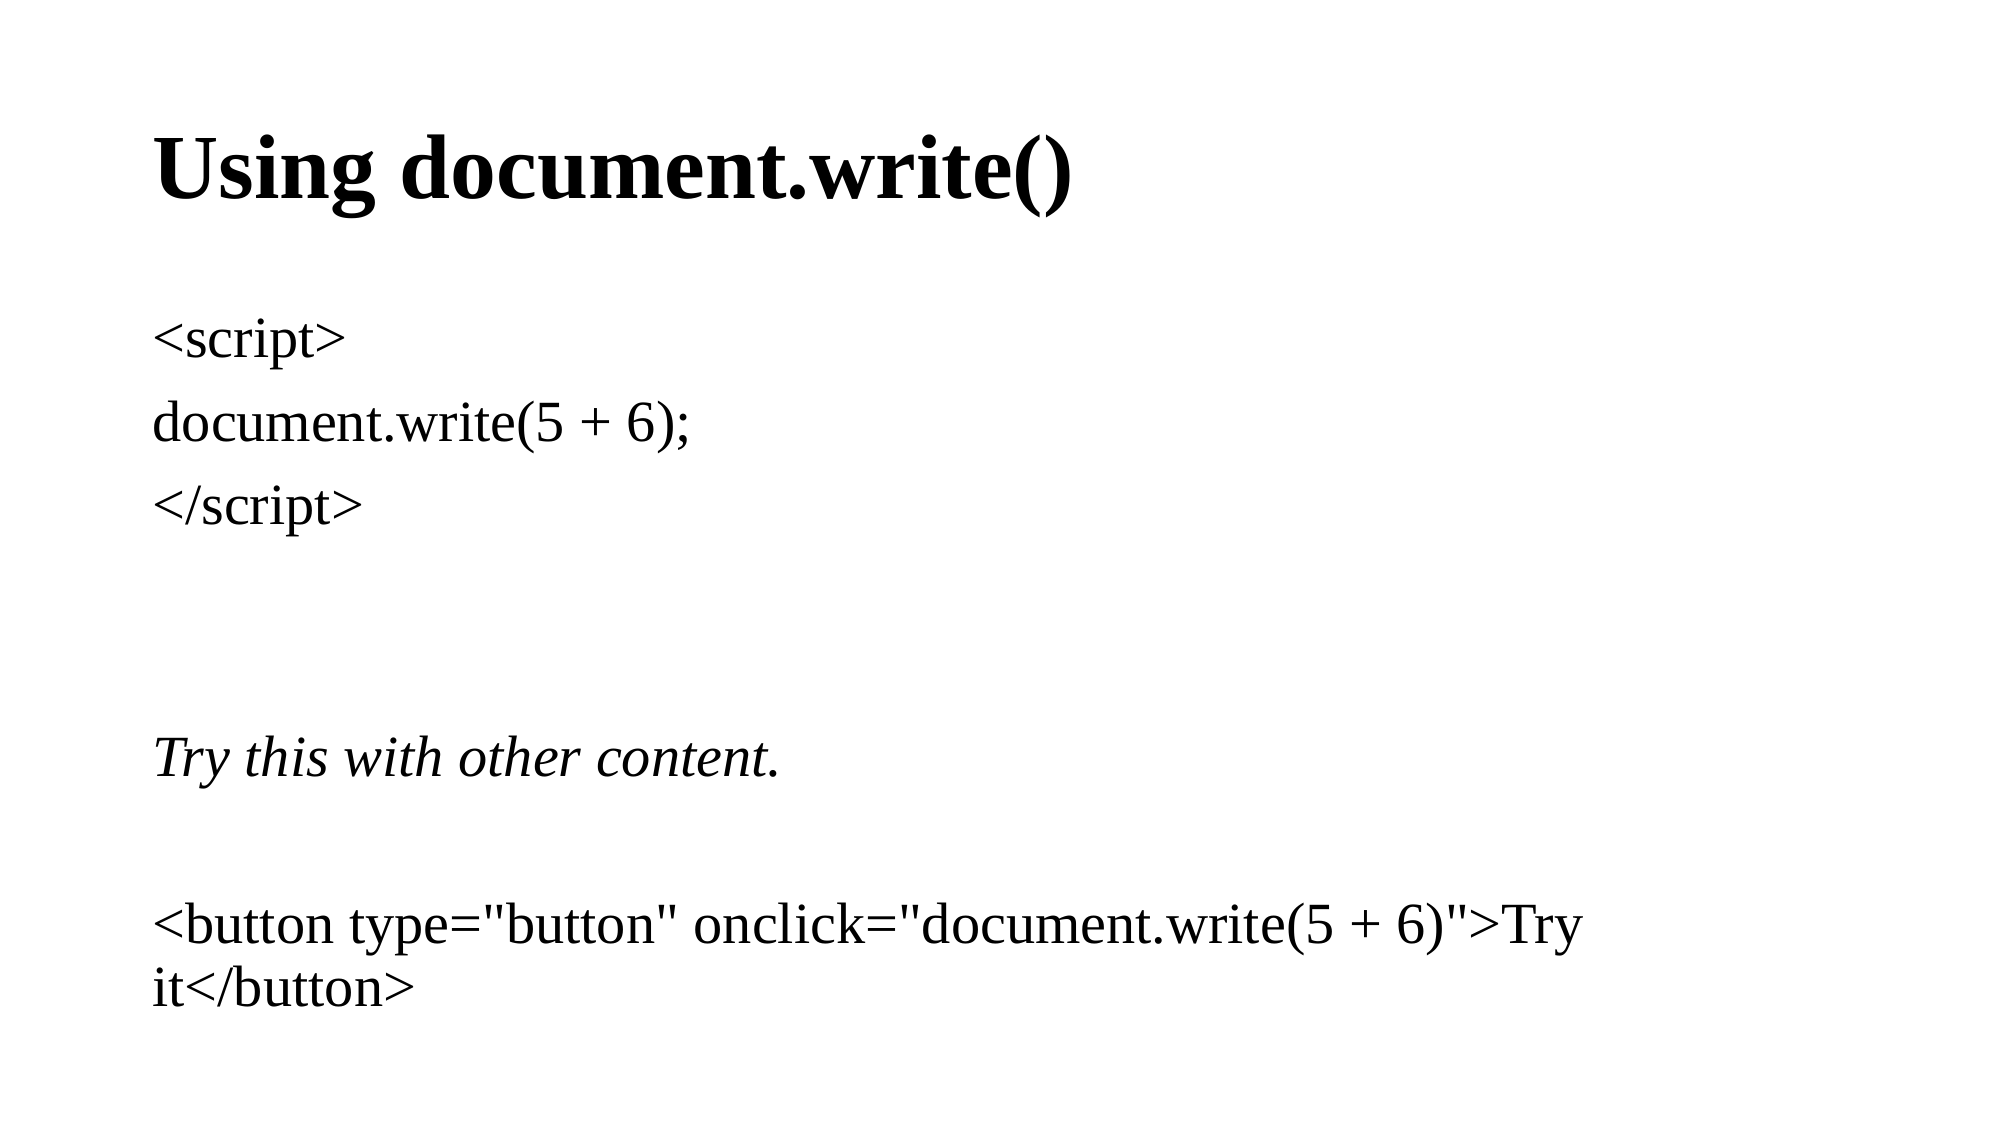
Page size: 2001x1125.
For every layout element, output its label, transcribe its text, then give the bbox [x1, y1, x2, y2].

title Using document.write() [137, 59, 1863, 278]
list <script> document.write(5 + 6); </script> Try this with other content. <button type="button" onclick="document.write(5 + 6)">Try it</button> [137, 299, 1863, 1014]
